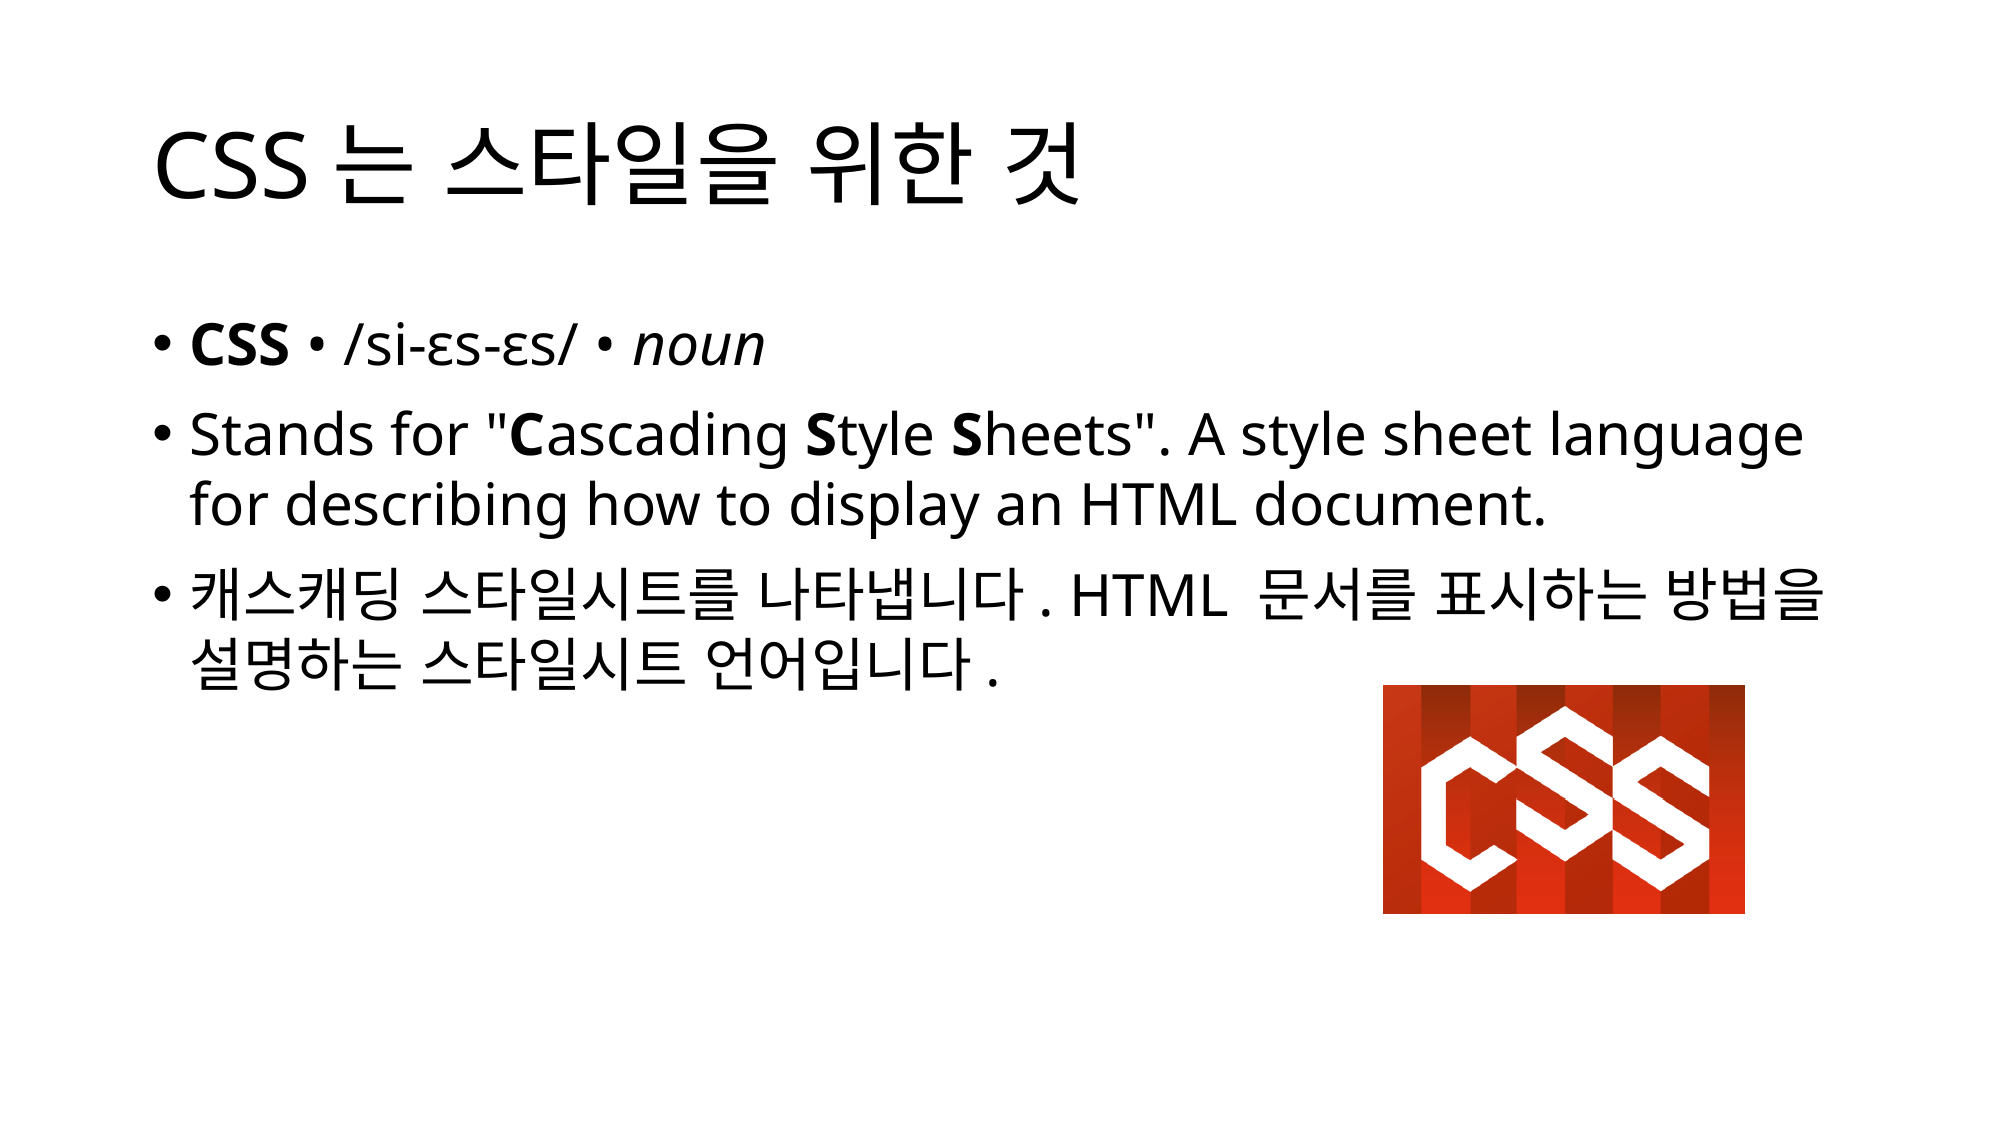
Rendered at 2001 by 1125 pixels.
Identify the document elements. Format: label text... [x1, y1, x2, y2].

title CSS는 스타일을 위한 것 [137, 59, 1863, 278]
list CSS • /si-ɛs-ɛs/ • noun Stands for "Cascading Style Sheets". A style sheet language for describing how to display an HTML document. 캐스캐딩 스타일시트를 나타냅니다. HTML 문서를 표시하는 방법을 설명하는 스타일시트 언어입니다. [137, 299, 1863, 1014]
picture [1383, 685, 1745, 914]
